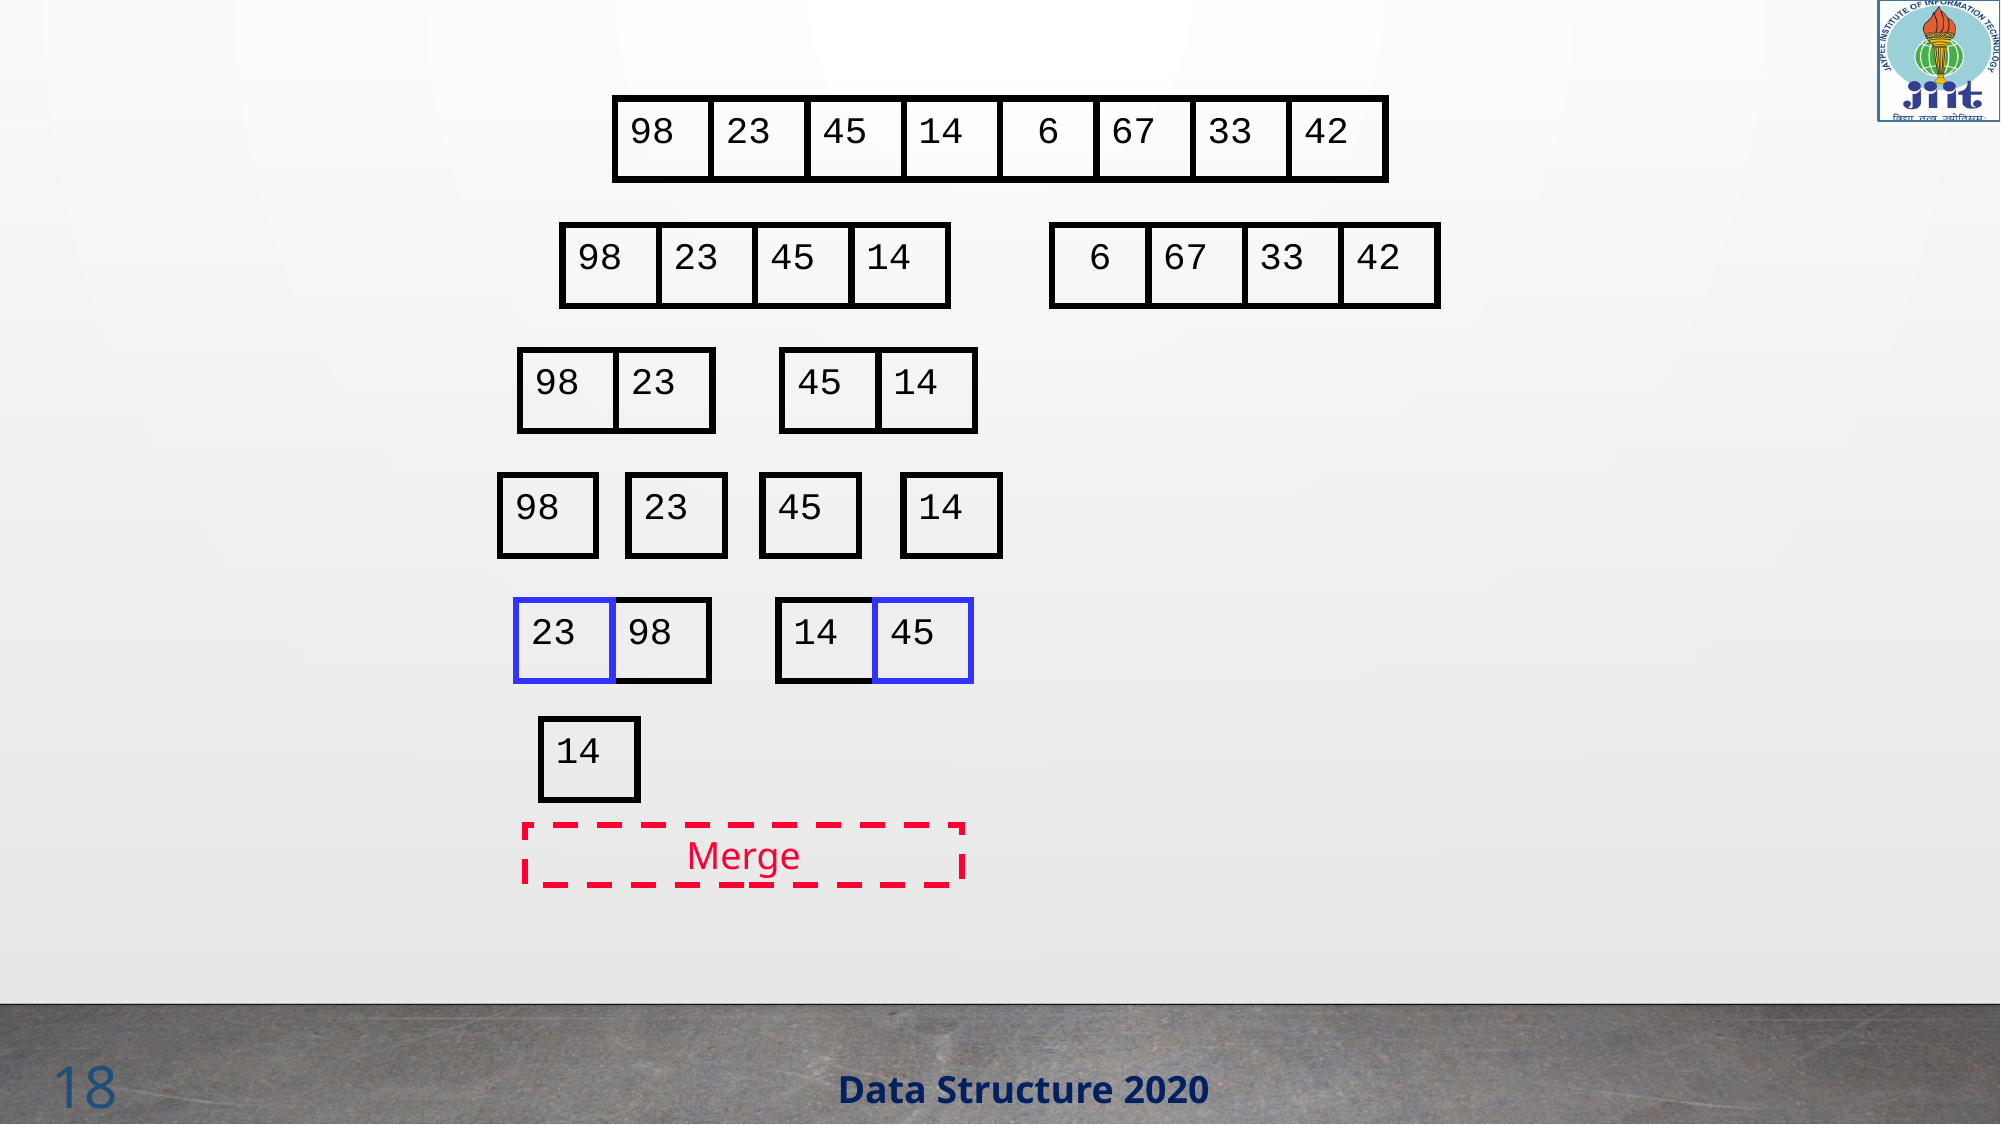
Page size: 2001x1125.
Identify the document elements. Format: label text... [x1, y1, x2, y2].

text_box 45 [808, 98, 903, 180]
text_box 14 [903, 474, 1000, 557]
text_box 14 [778, 599, 874, 682]
text_box 45 [762, 474, 859, 557]
text_box Merge [524, 824, 963, 885]
slide_number 18 [0, 1042, 133, 1125]
text_box 33 [1192, 98, 1289, 180]
text_box 98 [499, 474, 597, 557]
text_box 23 [628, 474, 725, 557]
text_box 14 [903, 98, 1000, 180]
text_box 42 [1341, 224, 1438, 307]
text_box 14 [878, 349, 975, 432]
text_box 98 [613, 599, 709, 682]
text_box 23 [712, 98, 808, 180]
text_box 33 [1244, 224, 1341, 307]
picture [1880, 1, 1999, 120]
text_box 23 [617, 349, 713, 432]
text_box 6 [1000, 98, 1097, 180]
text_box 23 [659, 224, 756, 307]
text_box 14 [541, 718, 638, 800]
text_box 14 [851, 224, 948, 307]
text_box 98 [562, 224, 659, 307]
text_box 98 [614, 98, 712, 180]
text_box 6 [1052, 224, 1149, 307]
text_box 67 [1097, 98, 1192, 180]
text_box 67 [1149, 224, 1244, 307]
text_box 45 [756, 224, 851, 307]
text_box 98 [519, 349, 617, 432]
text_box 42 [1289, 98, 1386, 180]
picture [0, 1004, 2000, 1124]
text_box 23 [516, 599, 613, 682]
text_box 45 [782, 349, 878, 432]
text_box 45 [874, 599, 972, 682]
